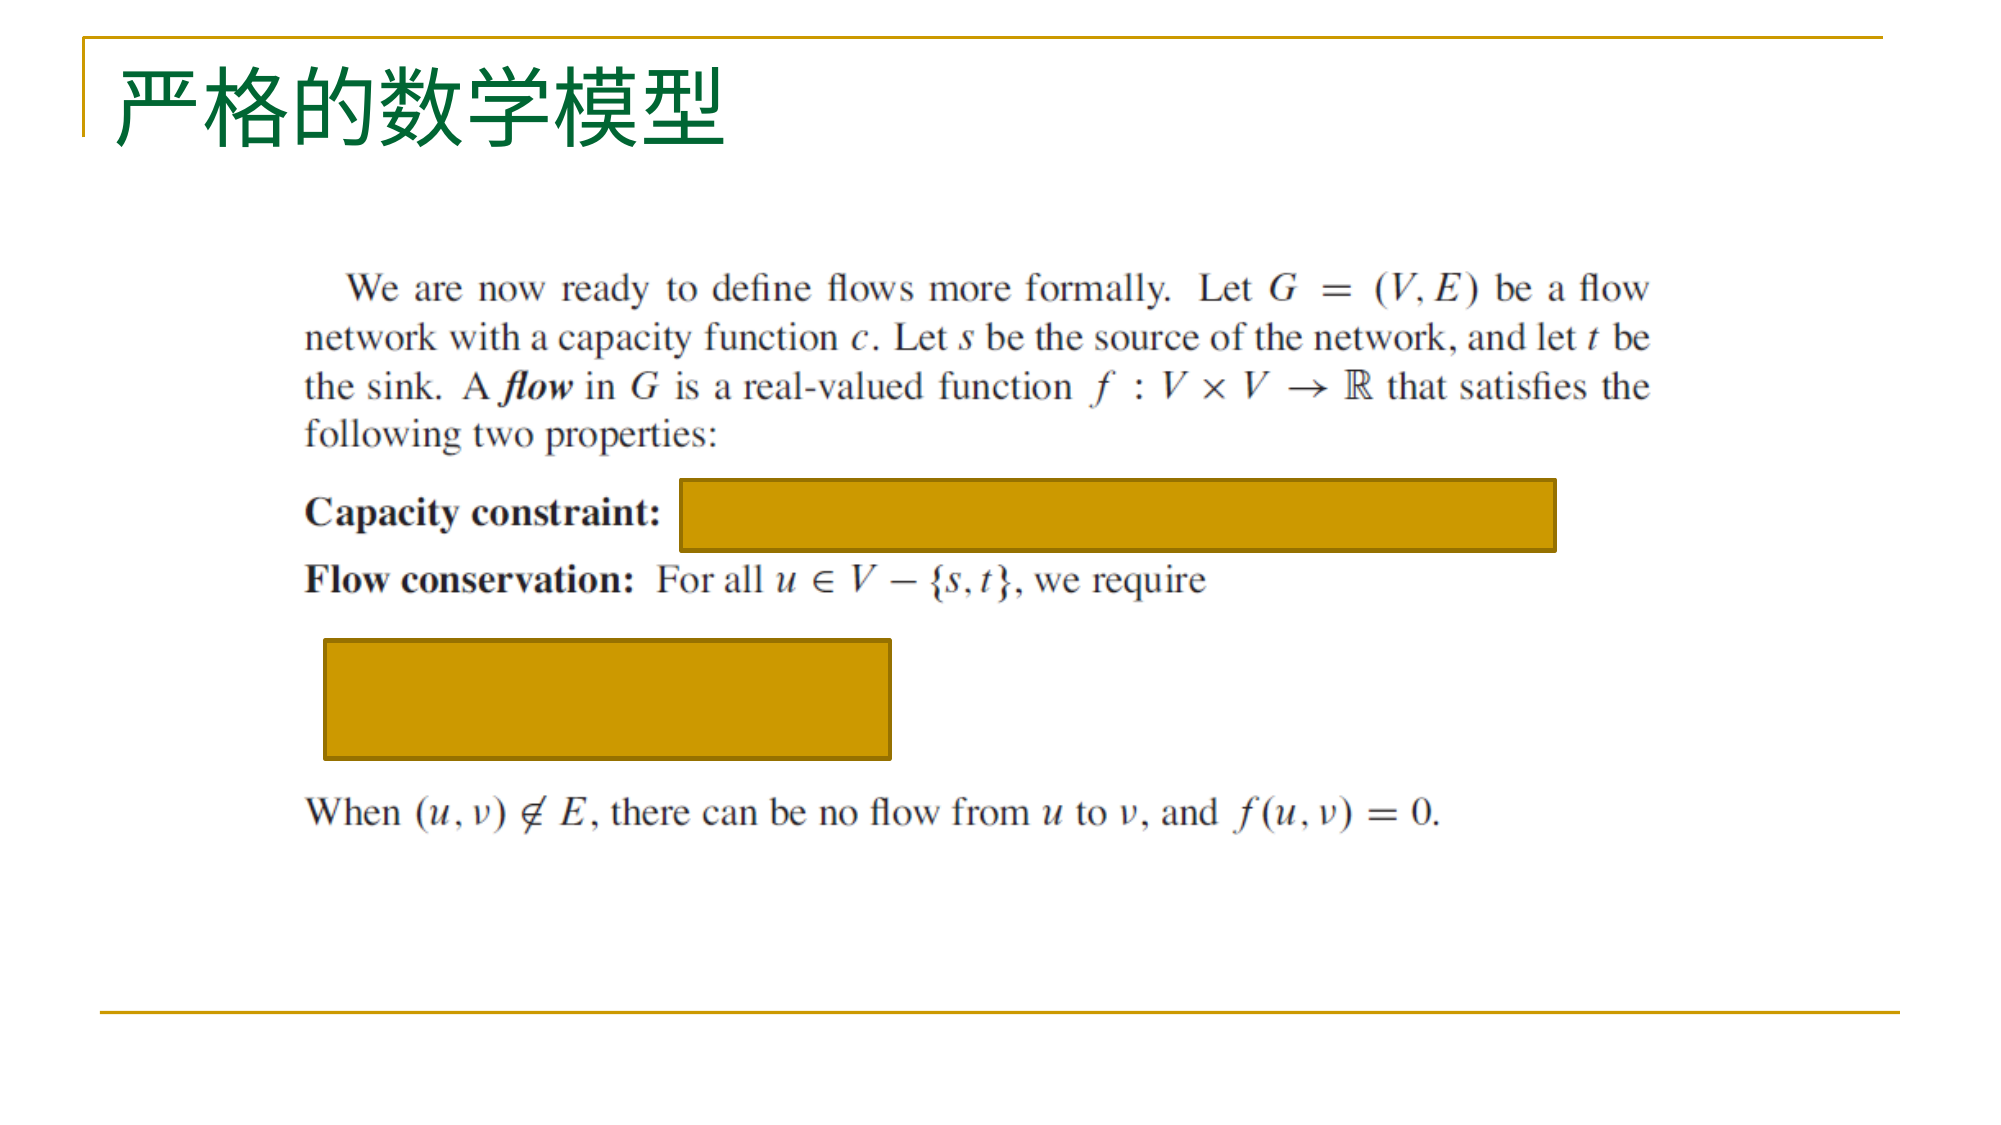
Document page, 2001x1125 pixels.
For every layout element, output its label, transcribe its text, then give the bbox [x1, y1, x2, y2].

title 严格的数学模型 [99, 45, 1900, 233]
picture [293, 269, 1677, 859]
